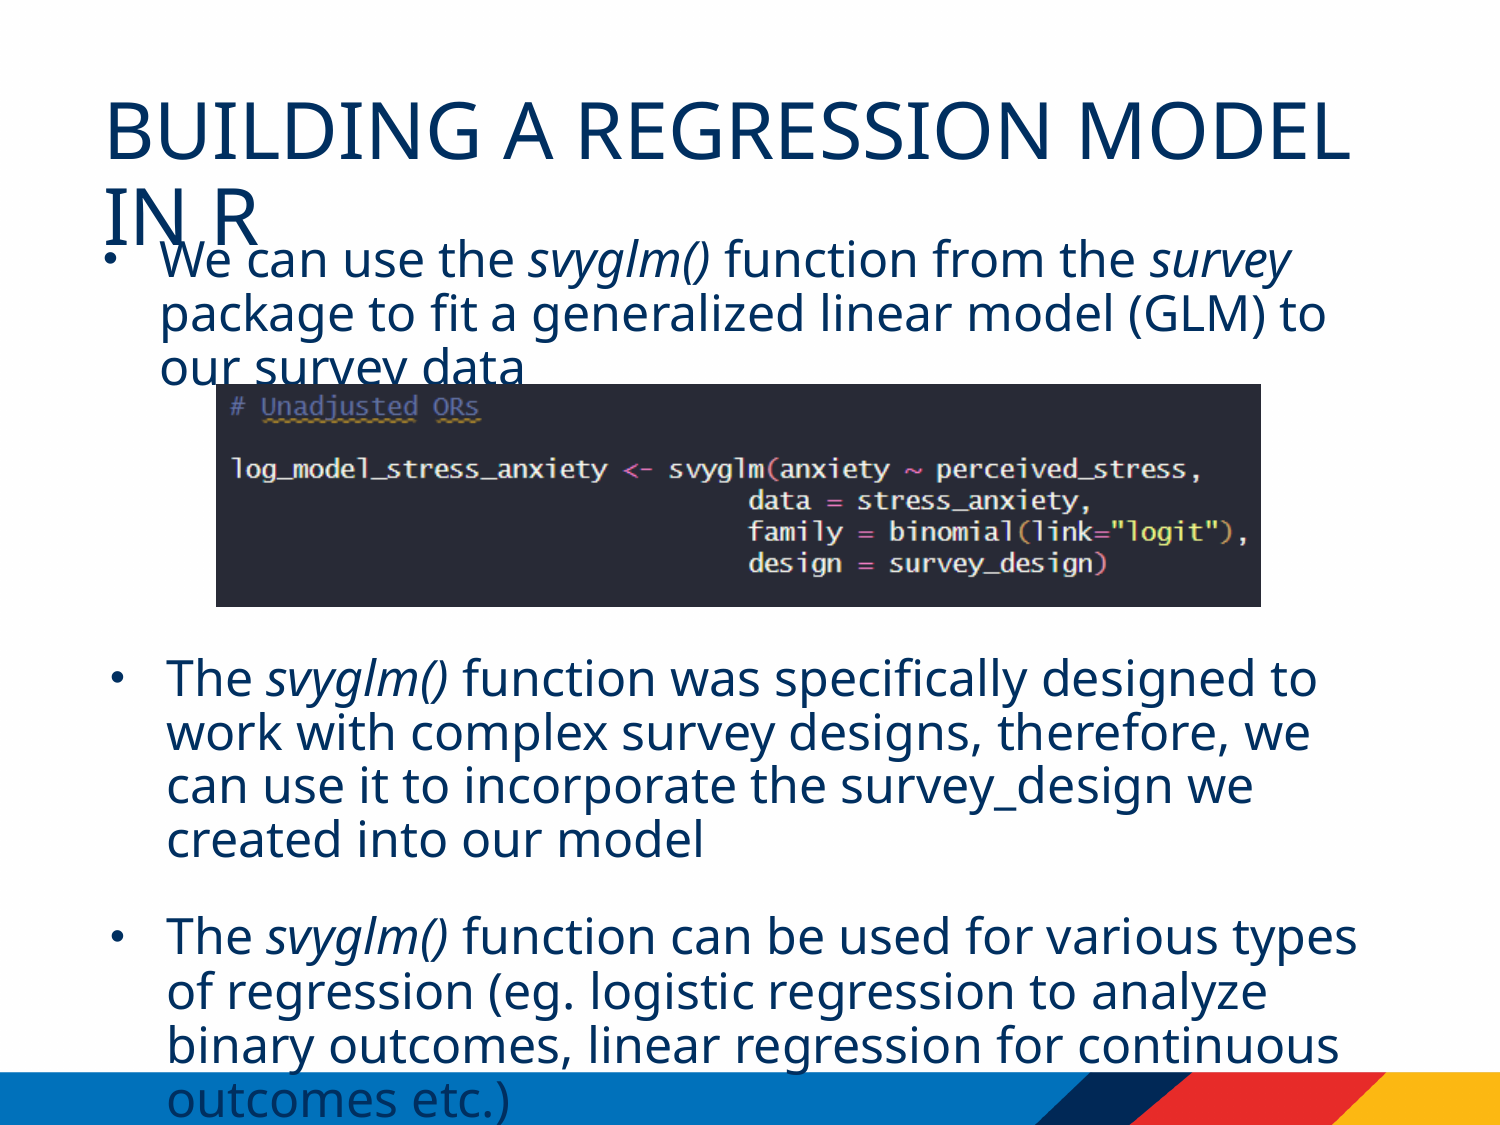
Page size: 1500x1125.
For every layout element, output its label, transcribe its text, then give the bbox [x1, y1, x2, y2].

picture [0, 0, 1500, 1125]
text_box The svyglm() function was specifically designed to work with complex survey designs, therefore, we can use it to incorporate the survey_design we created into our model The svyglm() function can be used for various types of regression (eg. logistic regression to analyze binary outcomes, linear regression for continuous outcomes etc.) [110, 652, 1407, 790]
title Building a regression model in R [103, 90, 1400, 203]
list We can use the svyglm() function from the survey package to fit a generalized linear model (GLM) to our survey data [103, 234, 1400, 371]
